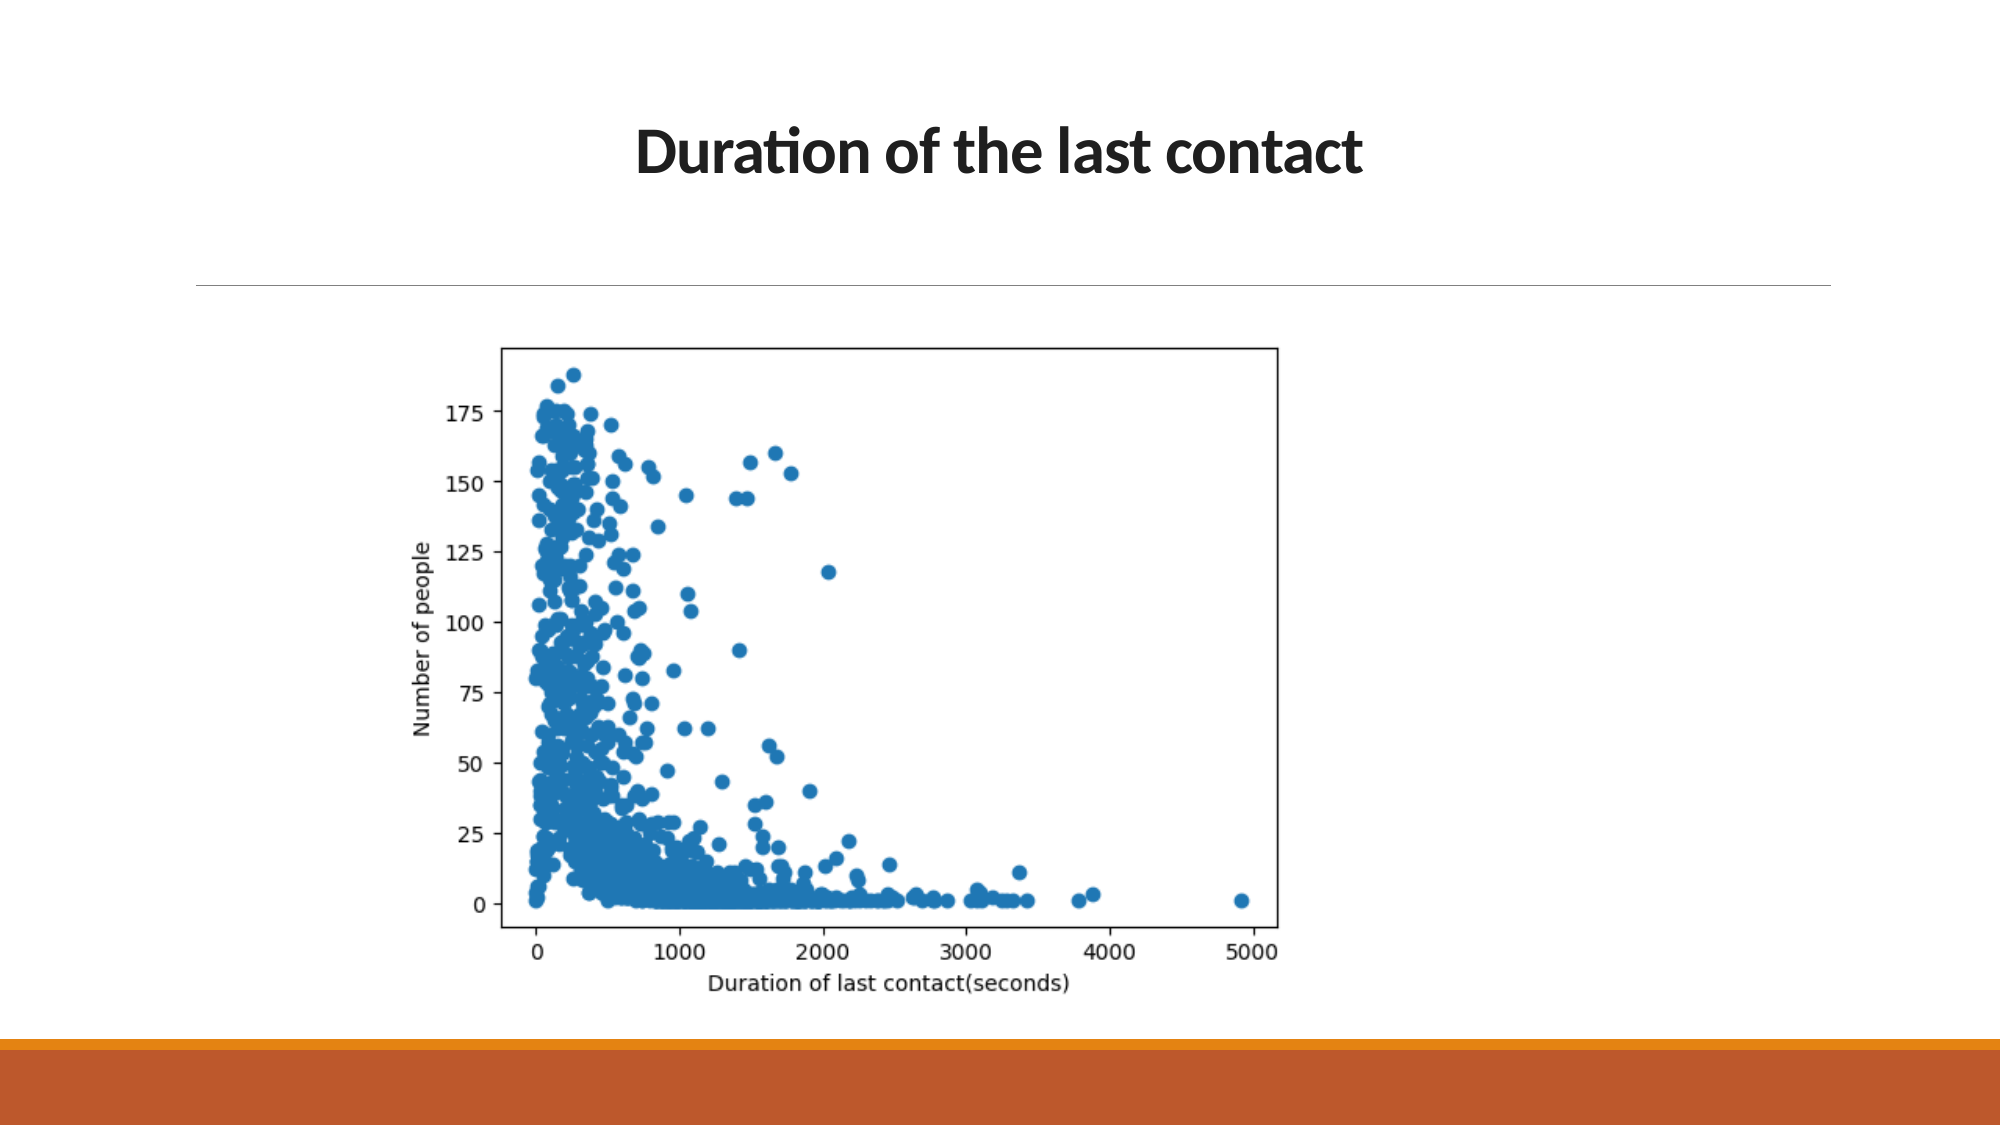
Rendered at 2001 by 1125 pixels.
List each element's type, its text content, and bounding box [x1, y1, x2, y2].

title Duration of the last contact [174, 90, 1825, 195]
picture [397, 334, 1296, 1011]
